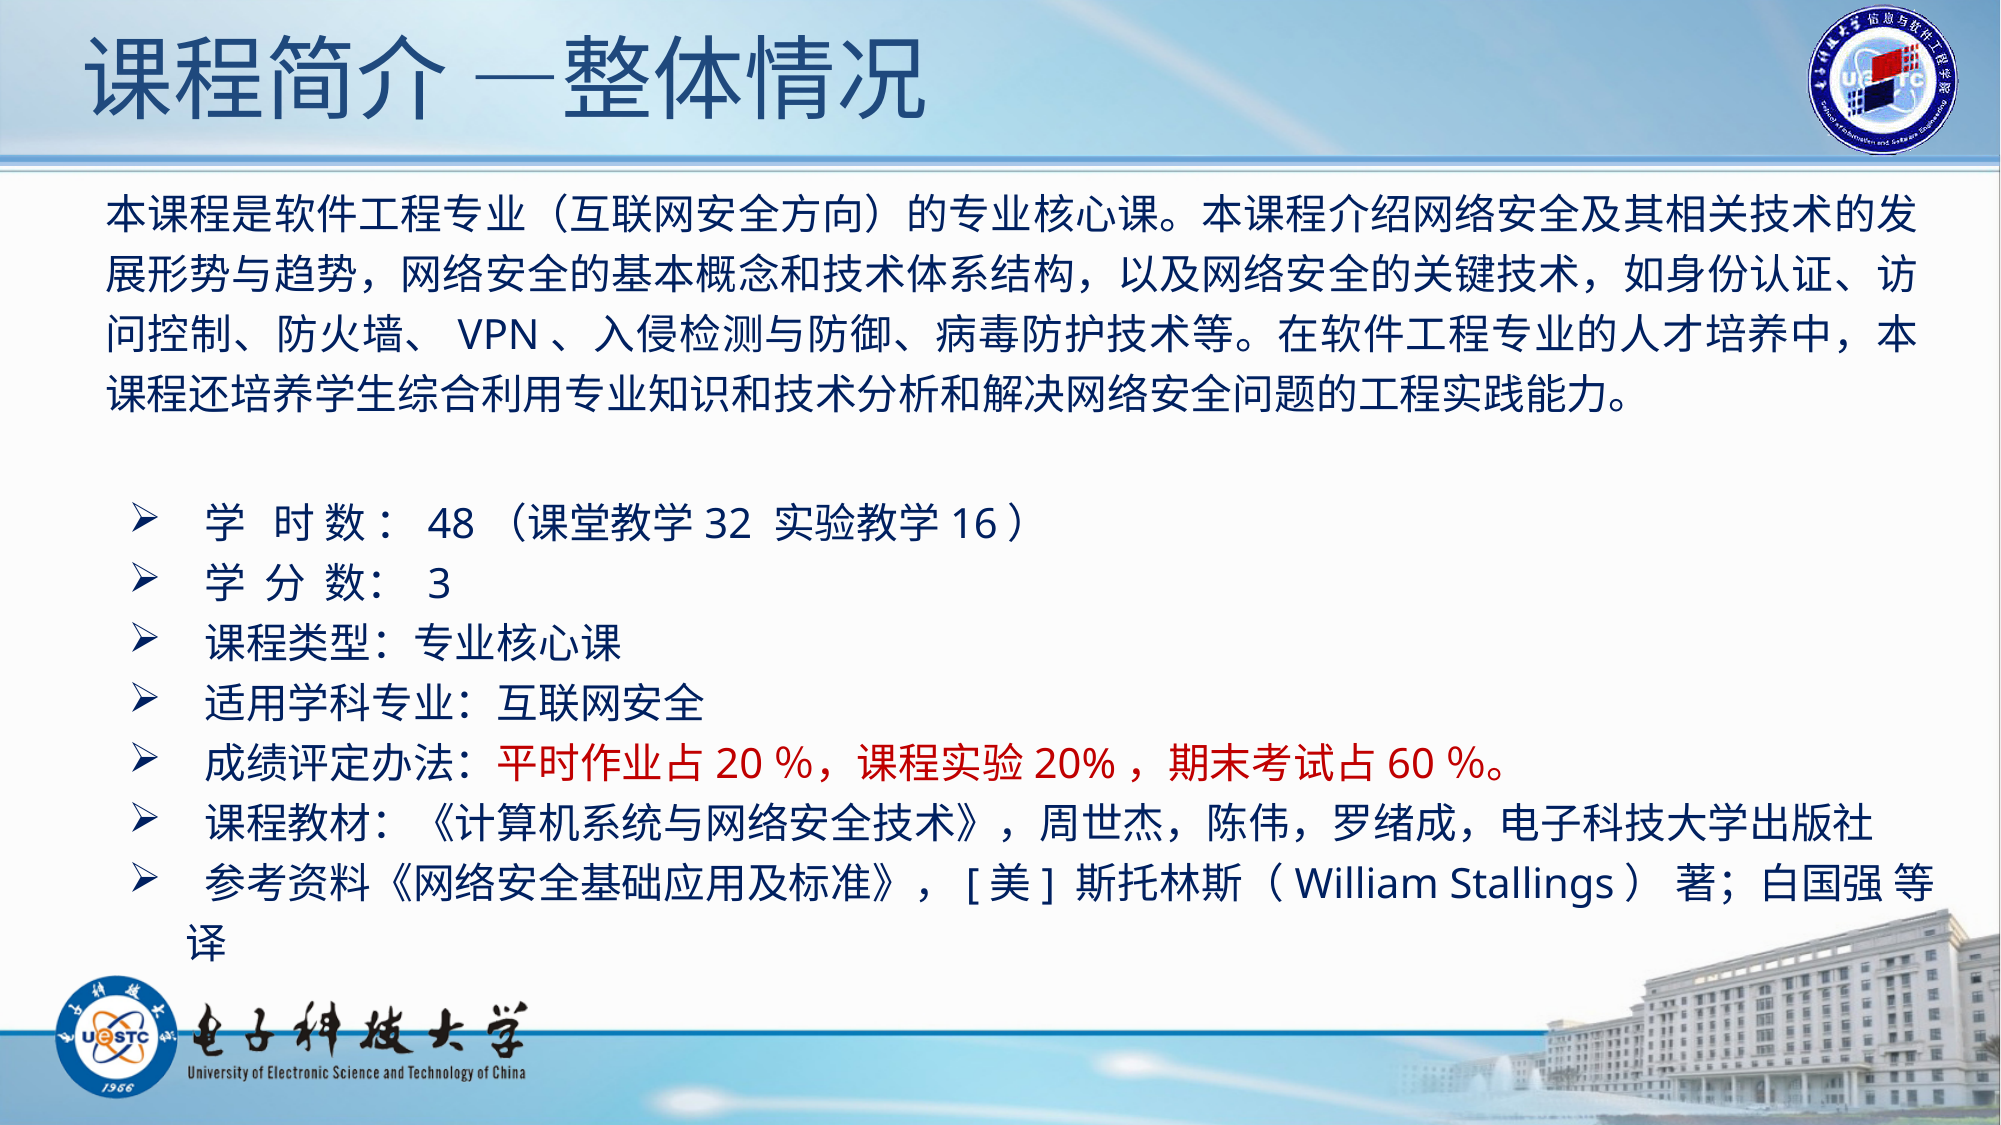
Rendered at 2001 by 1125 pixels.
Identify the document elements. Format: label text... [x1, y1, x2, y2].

picture [0, 0, 2001, 1125]
text_box 本课程是软件工程专业（互联网安全方向）的专业核心课。本课程介绍网络安全及其相关技术的发展形势与趋势，网络安全的基本概念和技术体系结构，以及网络安全的关键技术，如身份认证、访问控制、防火墙、VPN、入侵检测与防御、病毒防护技术等。在软件工程专业的人才培养中，本课程还培养学生综合利用专业知识和技术分析和解决网络安全问题的工程实践能力。 [90, 170, 1934, 426]
text_box 学 时 数 ：48（课堂教学32 实验教学16） 学 分 数： 3 课程类型：专业核心课 适用学科专业：互联网安全 成绩评定办法：平时作业占20％，课程实验20%，期末考试占60％。 课程教材：《计算机系统与网络安全技术》，周世杰，陈伟，罗绪成，电子科技大学出版社 参考资料《网络安全基础应用及标准》，[美] 斯托林斯（William Stallings） 著；白国强 等 译 [114, 479, 1993, 975]
title 课程简介 —整体情况 [66, 2, 1721, 149]
